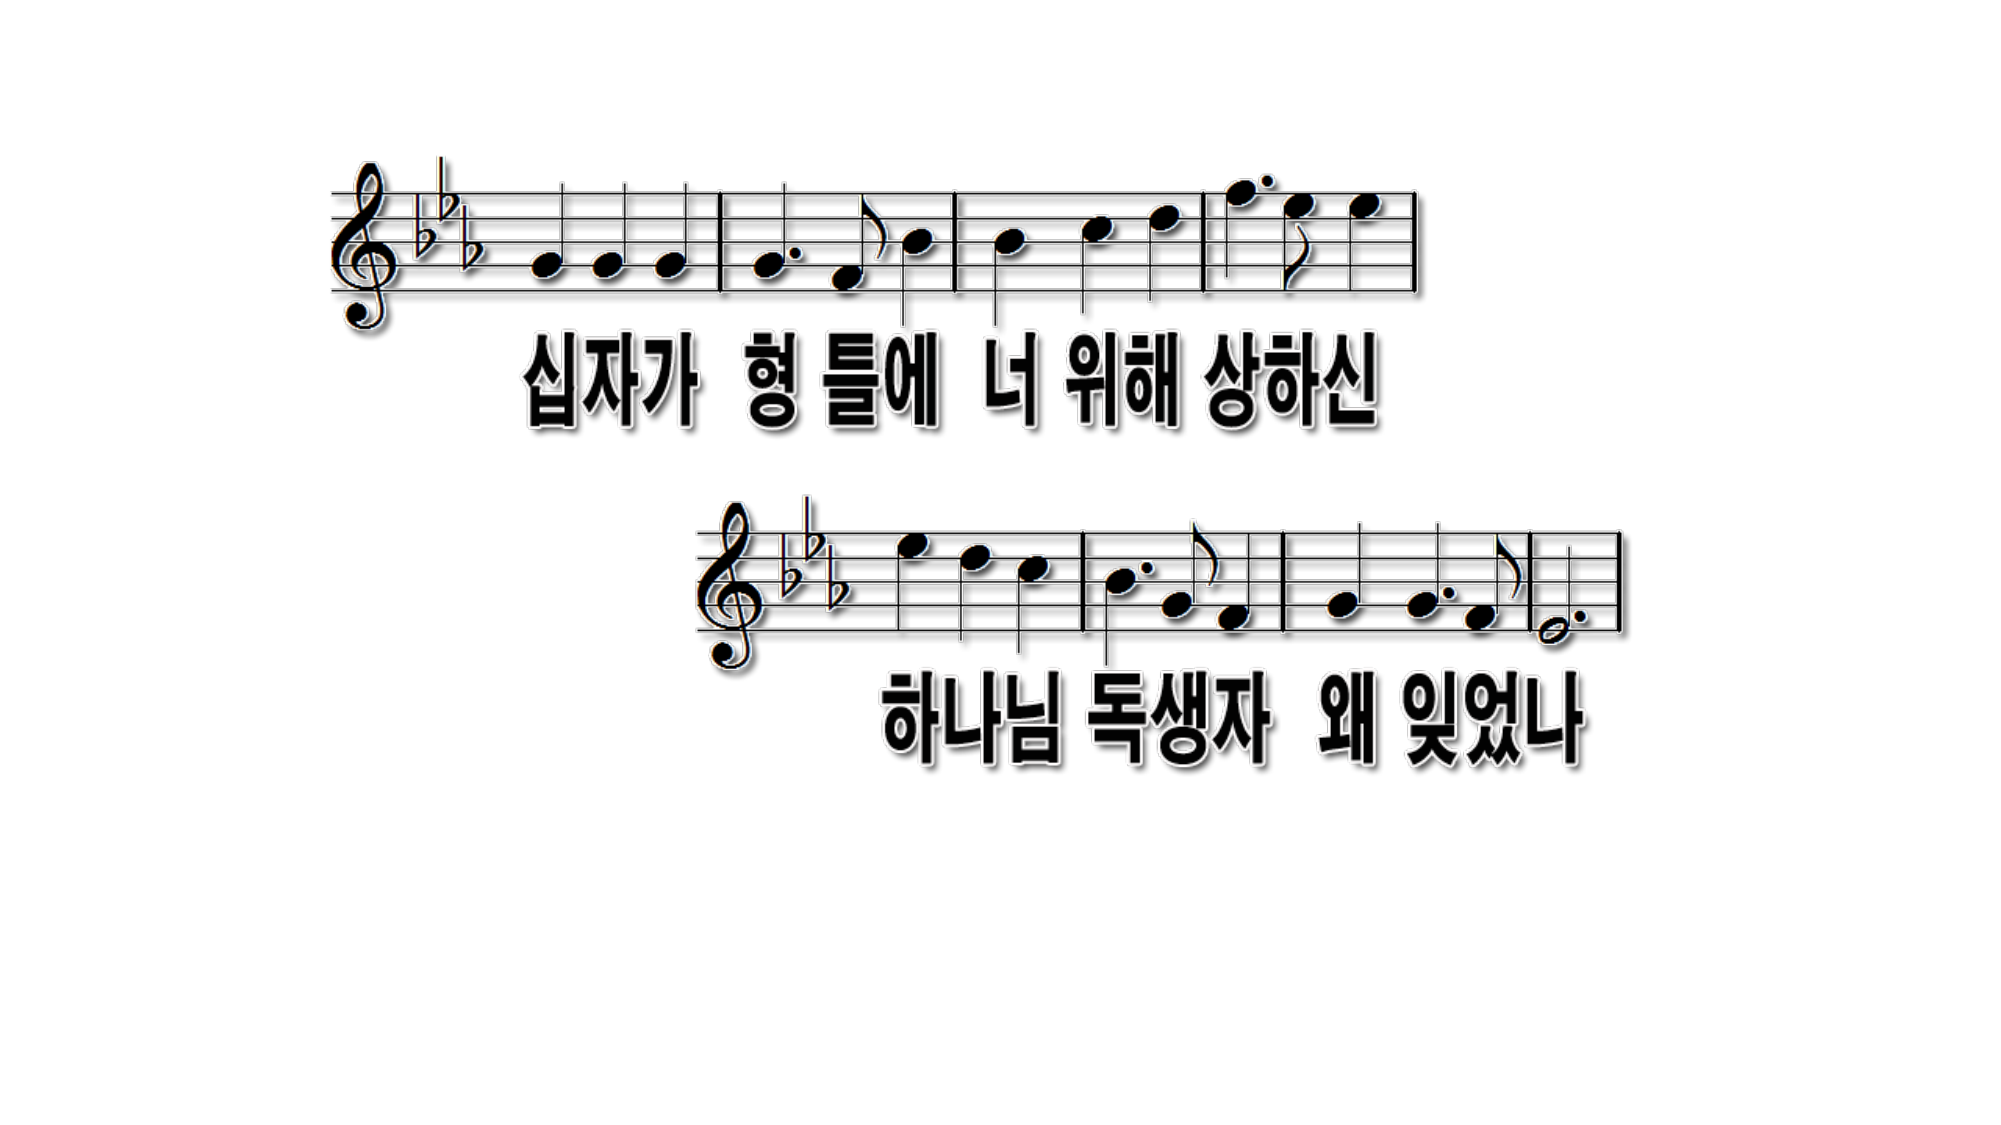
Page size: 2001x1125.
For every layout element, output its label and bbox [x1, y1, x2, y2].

picture [249, 0, 1750, 835]
